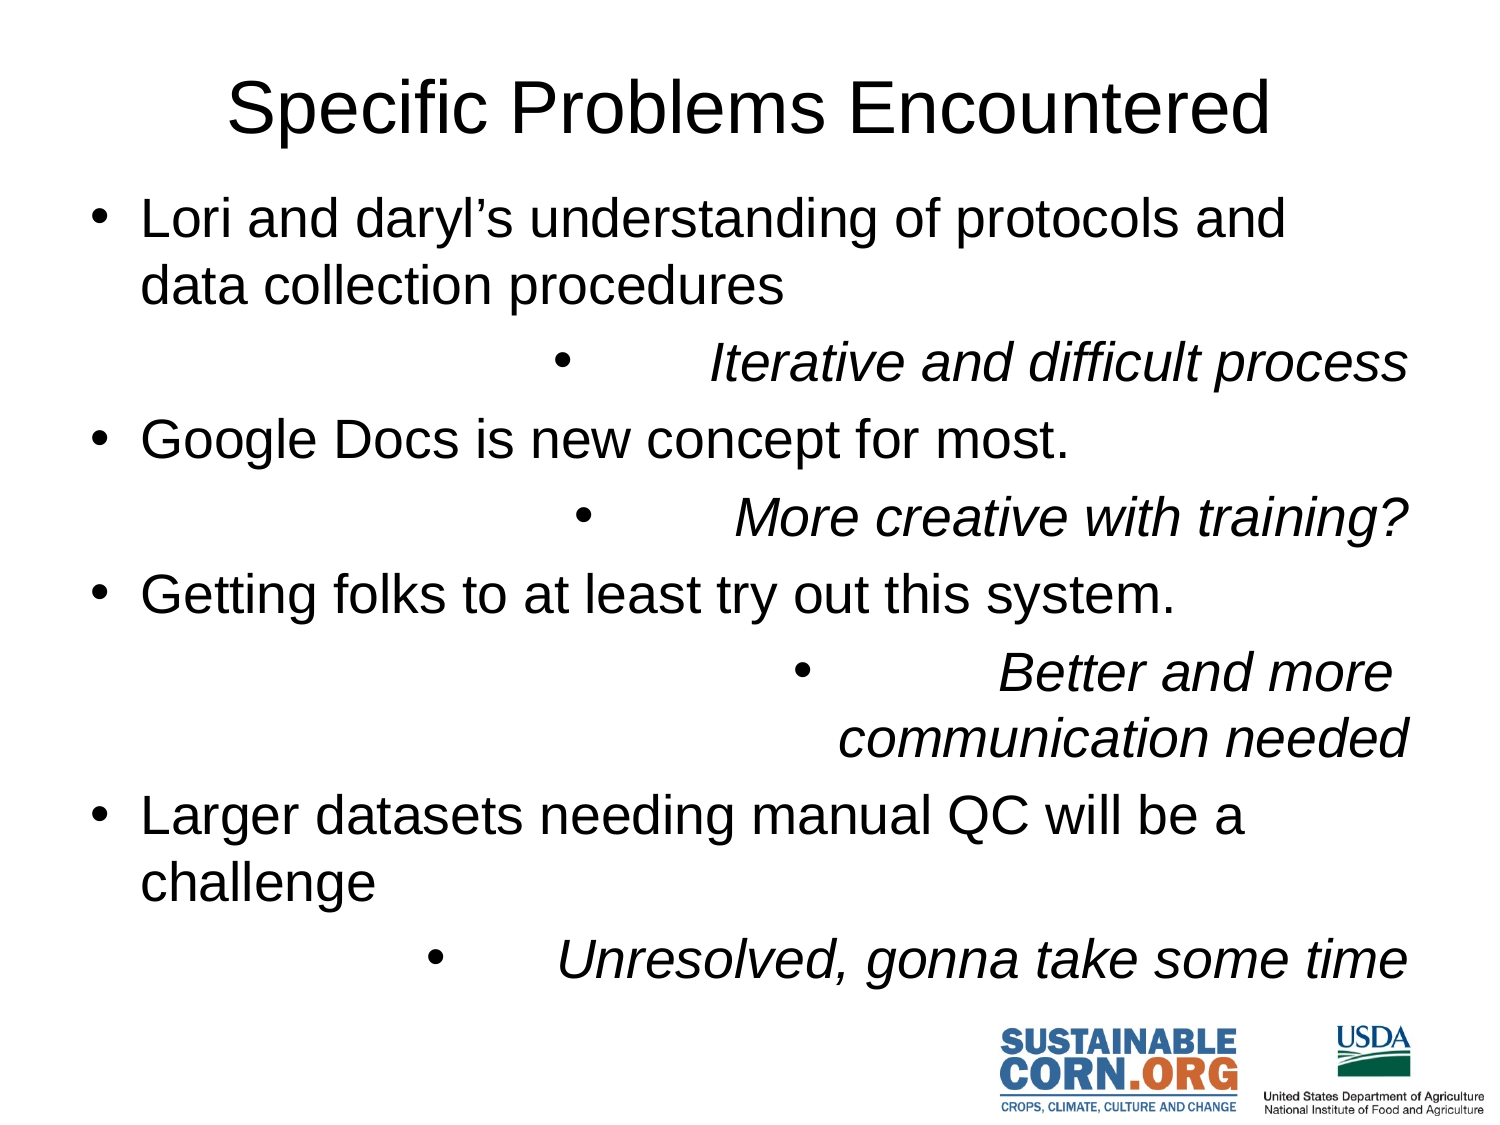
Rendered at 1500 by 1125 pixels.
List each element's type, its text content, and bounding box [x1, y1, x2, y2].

list Lori and daryl’s understanding of protocols and data collection procedures Iterative and difficult process Google Docs is new concept for most. More creative with training? Getting folks to at least try out this system. Better and more communication needed Larger datasets needing manual QC will be a challenge Unresolved, gonna take some time [75, 174, 1425, 1005]
title Specific Problems Encountered [75, 45, 1425, 163]
picture [1264, 1025, 1484, 1116]
picture [987, 1012, 1250, 1123]
